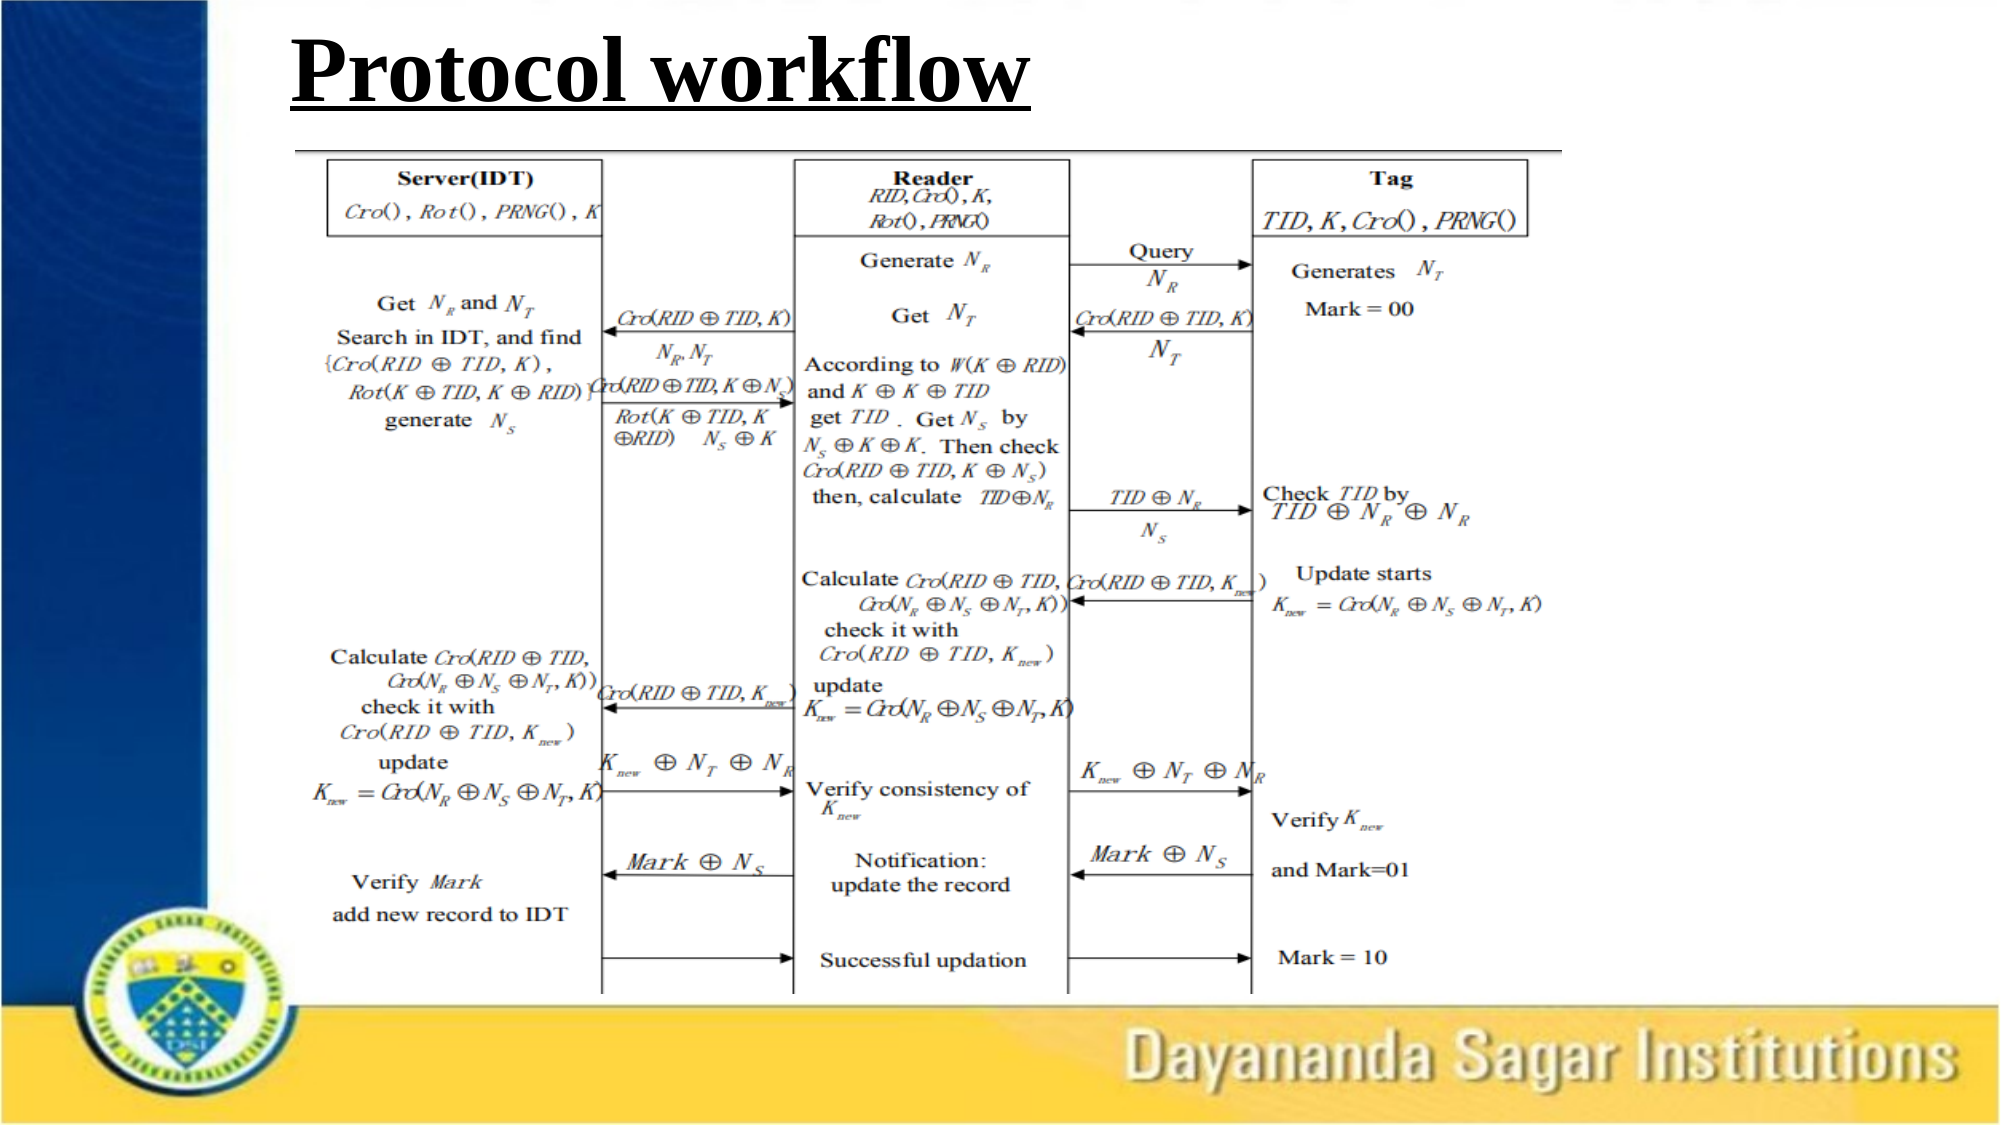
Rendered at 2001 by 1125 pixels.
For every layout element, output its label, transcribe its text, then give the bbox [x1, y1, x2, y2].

picture [0, 0, 2001, 1125]
text_box Protocol workflow [275, 0, 1686, 91]
